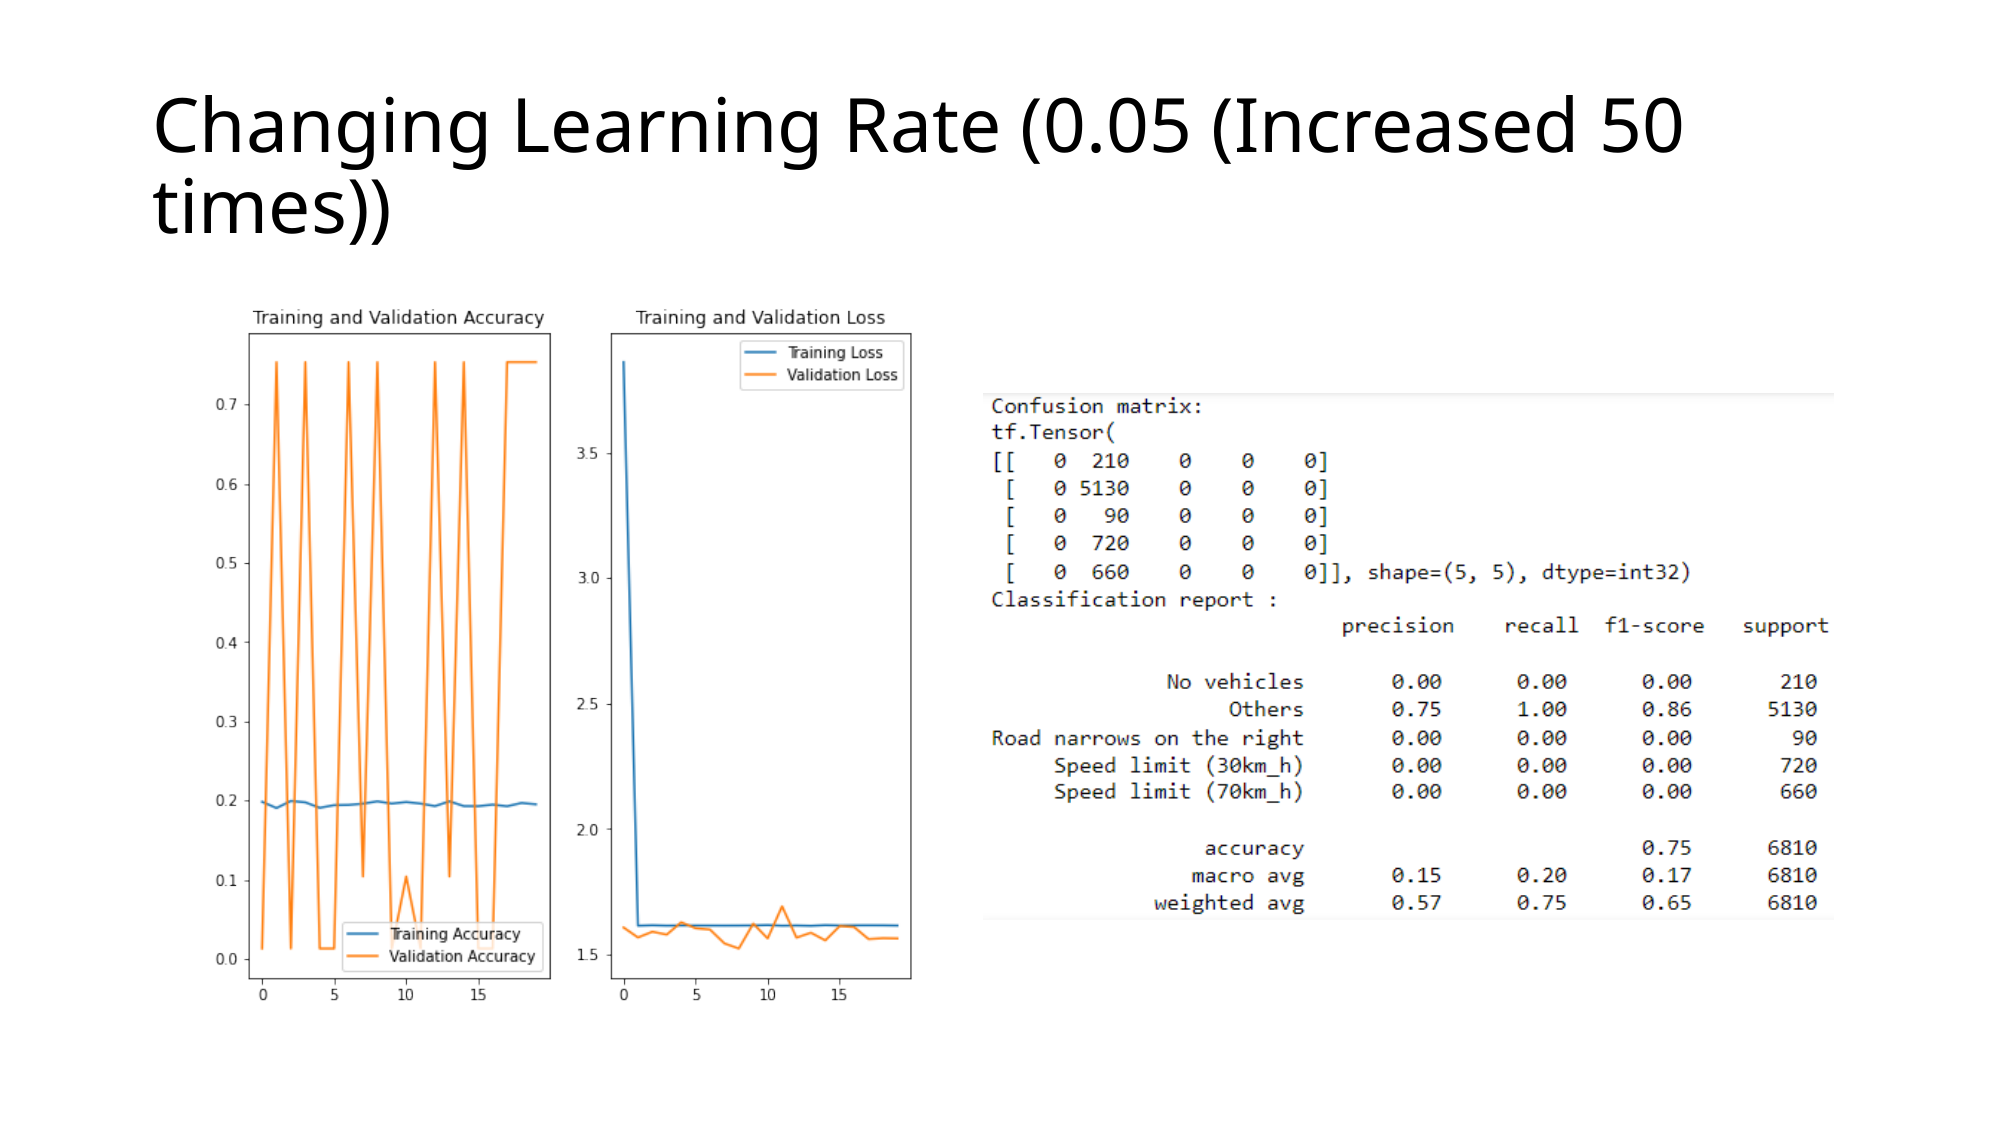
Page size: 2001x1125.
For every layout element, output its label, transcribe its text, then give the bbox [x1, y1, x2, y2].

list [983, 393, 1834, 920]
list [204, 299, 921, 1014]
title Changing Learning Rate (0.05 (Increased 50 times)) [137, 59, 1721, 278]
